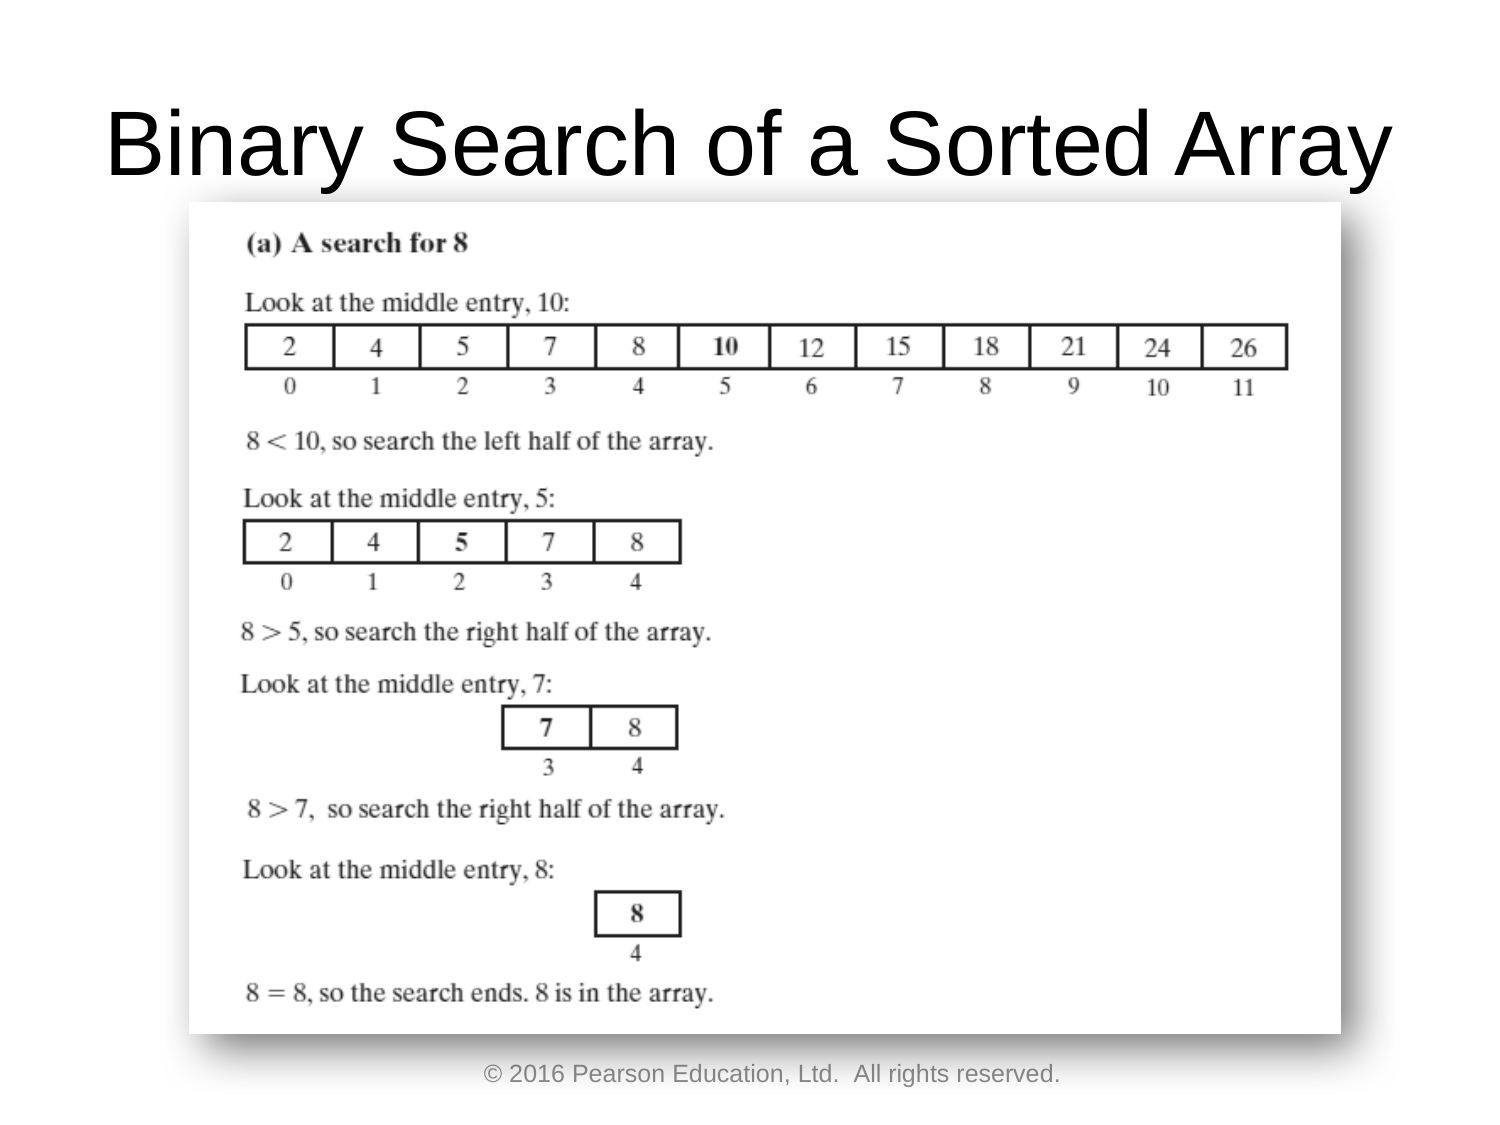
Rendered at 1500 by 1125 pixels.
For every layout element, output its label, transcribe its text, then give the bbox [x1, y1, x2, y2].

footer © 2016 Pearson Education, Ltd. All rights reserved. [112, 1042, 1434, 1103]
picture [189, 201, 1342, 1035]
title Binary Search of a Sorted Array [75, 45, 1425, 233]
